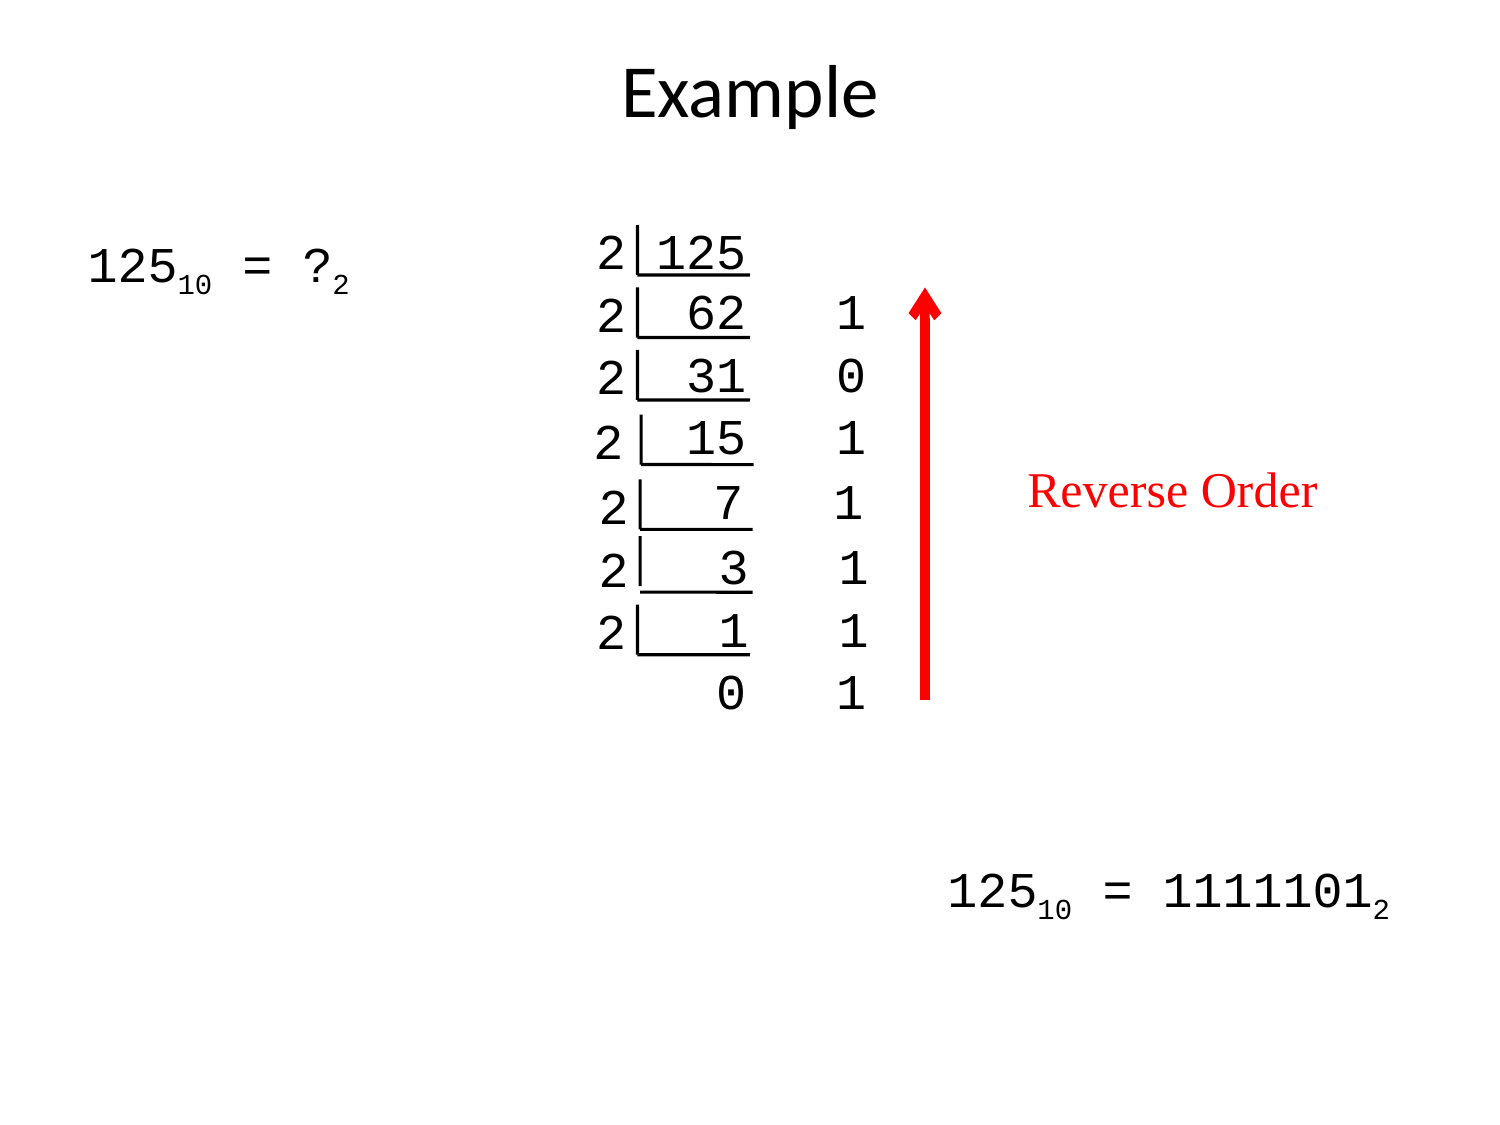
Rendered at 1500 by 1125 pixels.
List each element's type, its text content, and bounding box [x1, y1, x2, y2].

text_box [583, 466, 920, 529]
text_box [581, 591, 919, 728]
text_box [581, 274, 919, 336]
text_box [583, 529, 920, 591]
text_box 12510 = ?2 [50, 224, 388, 308]
text_box 12510 = 11111012 [899, 849, 1438, 933]
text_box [581, 337, 919, 401]
title Example [112, 24, 1388, 151]
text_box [578, 401, 917, 471]
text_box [581, 212, 919, 274]
text_box Reverse Order [1012, 449, 1413, 525]
